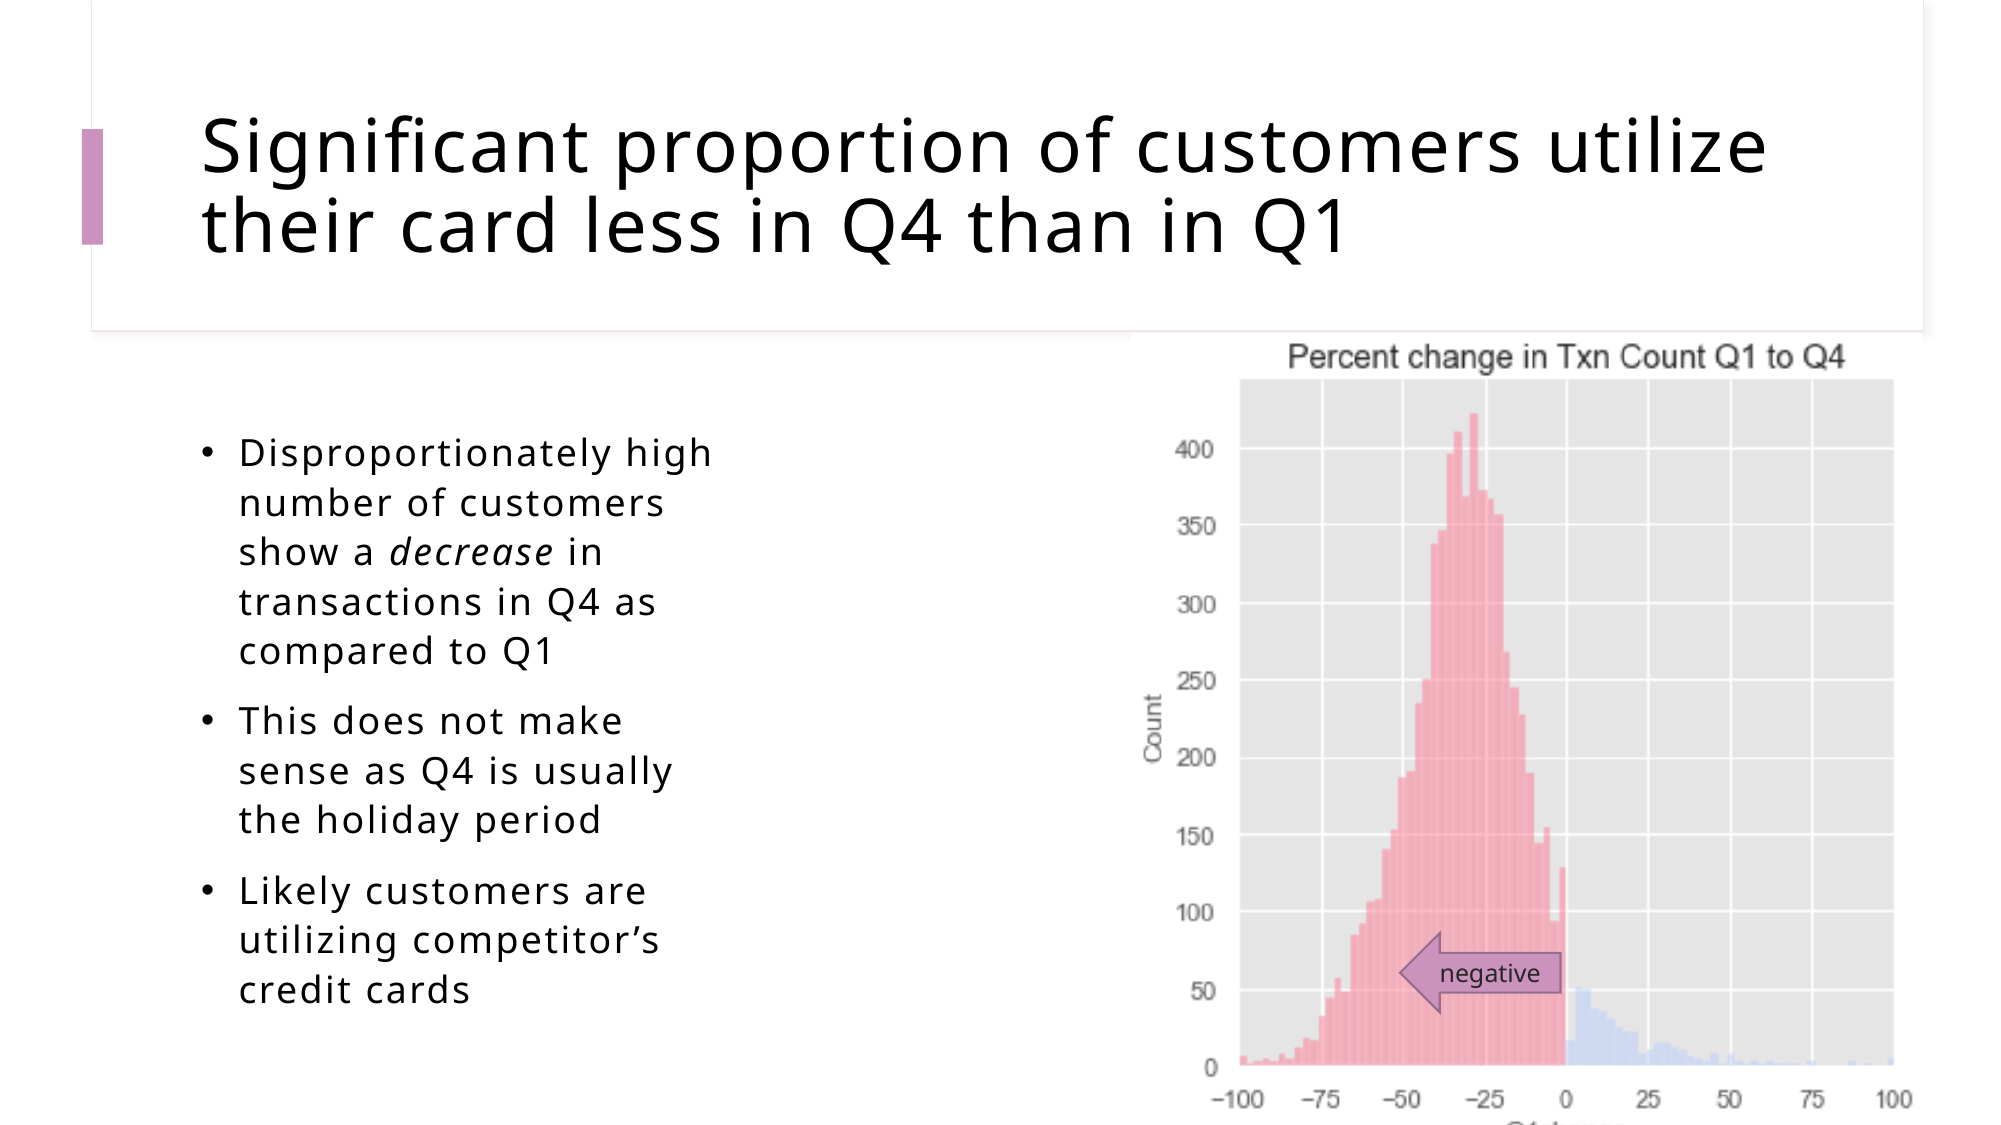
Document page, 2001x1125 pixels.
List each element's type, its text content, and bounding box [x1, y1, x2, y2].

list Disproportionately high number of customers show a decrease in transactions in Q4 as compared to Q1 This does not make sense as Q4 is usually the holiday period Likely customers are utilizing competitor’s credit cards [183, 406, 763, 1013]
title Significant proportion of customers utilize their card less in Q4 than in Q1 [183, 90, 1851, 284]
picture [1131, 333, 1922, 1125]
